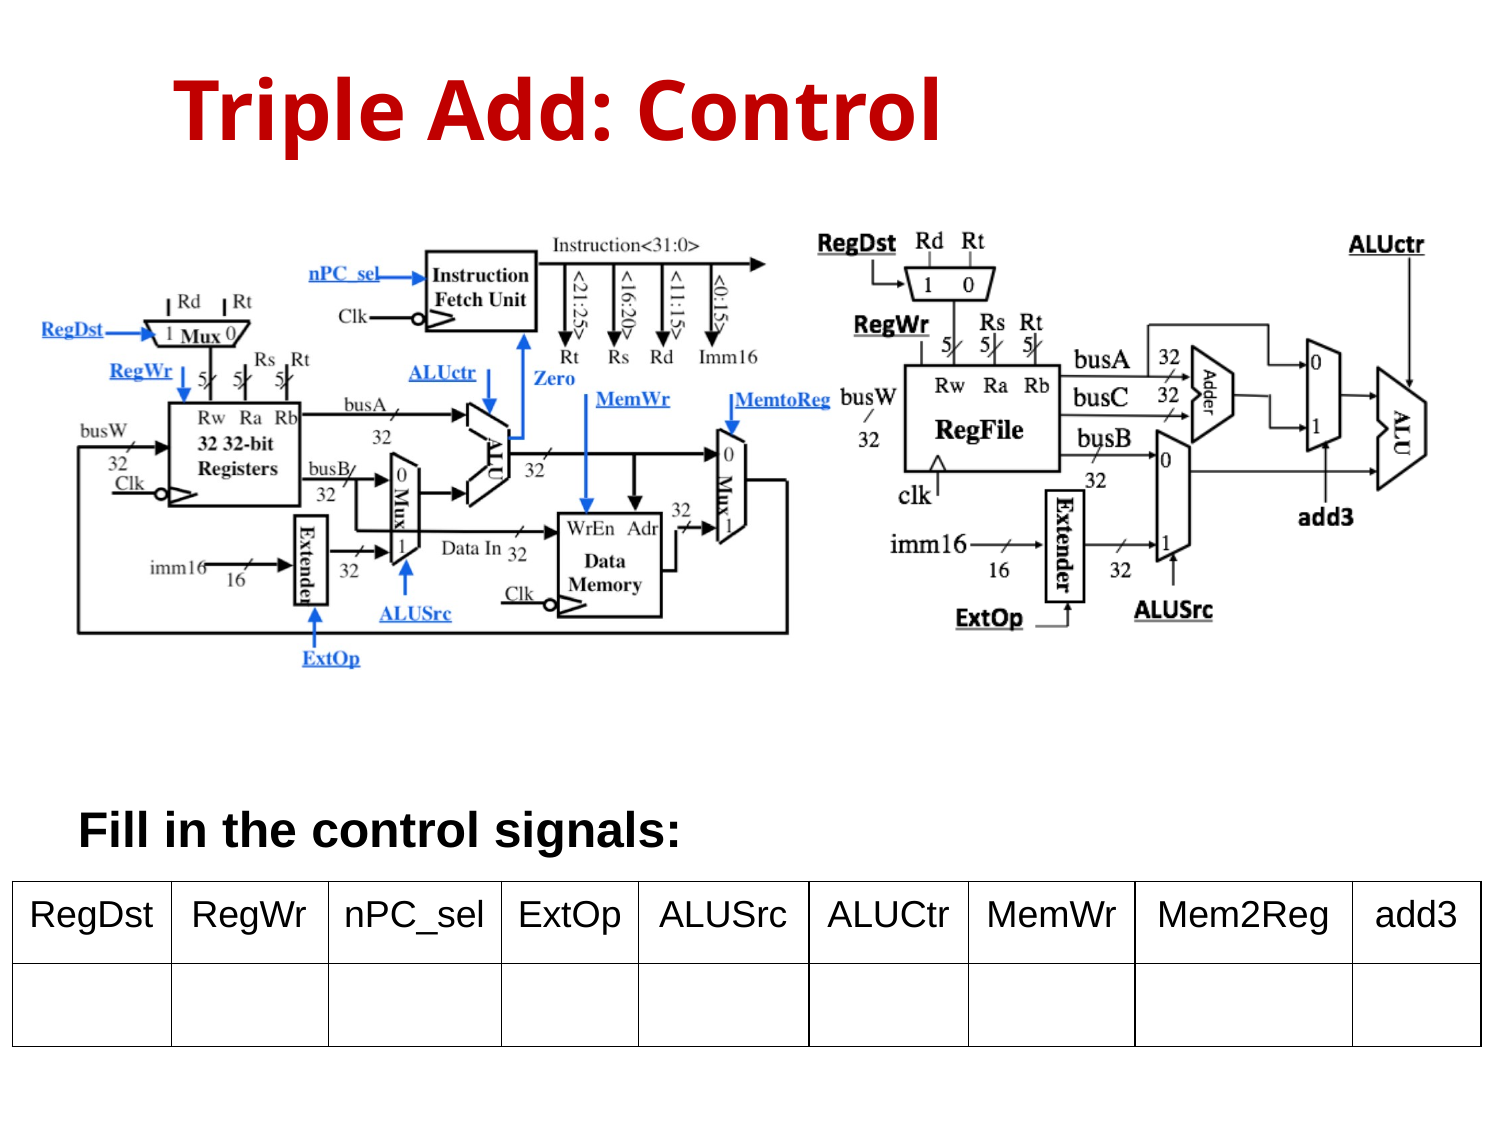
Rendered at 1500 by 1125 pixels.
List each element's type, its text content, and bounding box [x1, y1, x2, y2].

text_box Fill in the control signals: [75, 795, 685, 858]
table_header ALUSrc [639, 882, 808, 963]
table_header Mem2Reg [1136, 882, 1352, 963]
table_header MemWr [969, 882, 1134, 963]
text_box [40, 236, 832, 670]
table_header nPC_sel [329, 882, 501, 963]
text_box [808, 219, 1451, 636]
table_header add3 [1353, 882, 1480, 963]
table_header ExtOp [502, 882, 638, 963]
table_header ALUCtr [810, 882, 968, 963]
table_cell [810, 964, 968, 1046]
table_cell [329, 964, 501, 1046]
table_cell [1136, 964, 1352, 1046]
table_cell [969, 964, 1134, 1046]
table_cell [13, 964, 171, 1046]
table_cell [1353, 964, 1480, 1046]
table_header RegDst [13, 882, 171, 963]
table_cell [502, 964, 638, 1046]
table_cell [639, 964, 808, 1046]
title Triple Add: Control [100, 11, 1015, 202]
table_header RegWr [172, 882, 328, 963]
table_cell [172, 964, 328, 1046]
